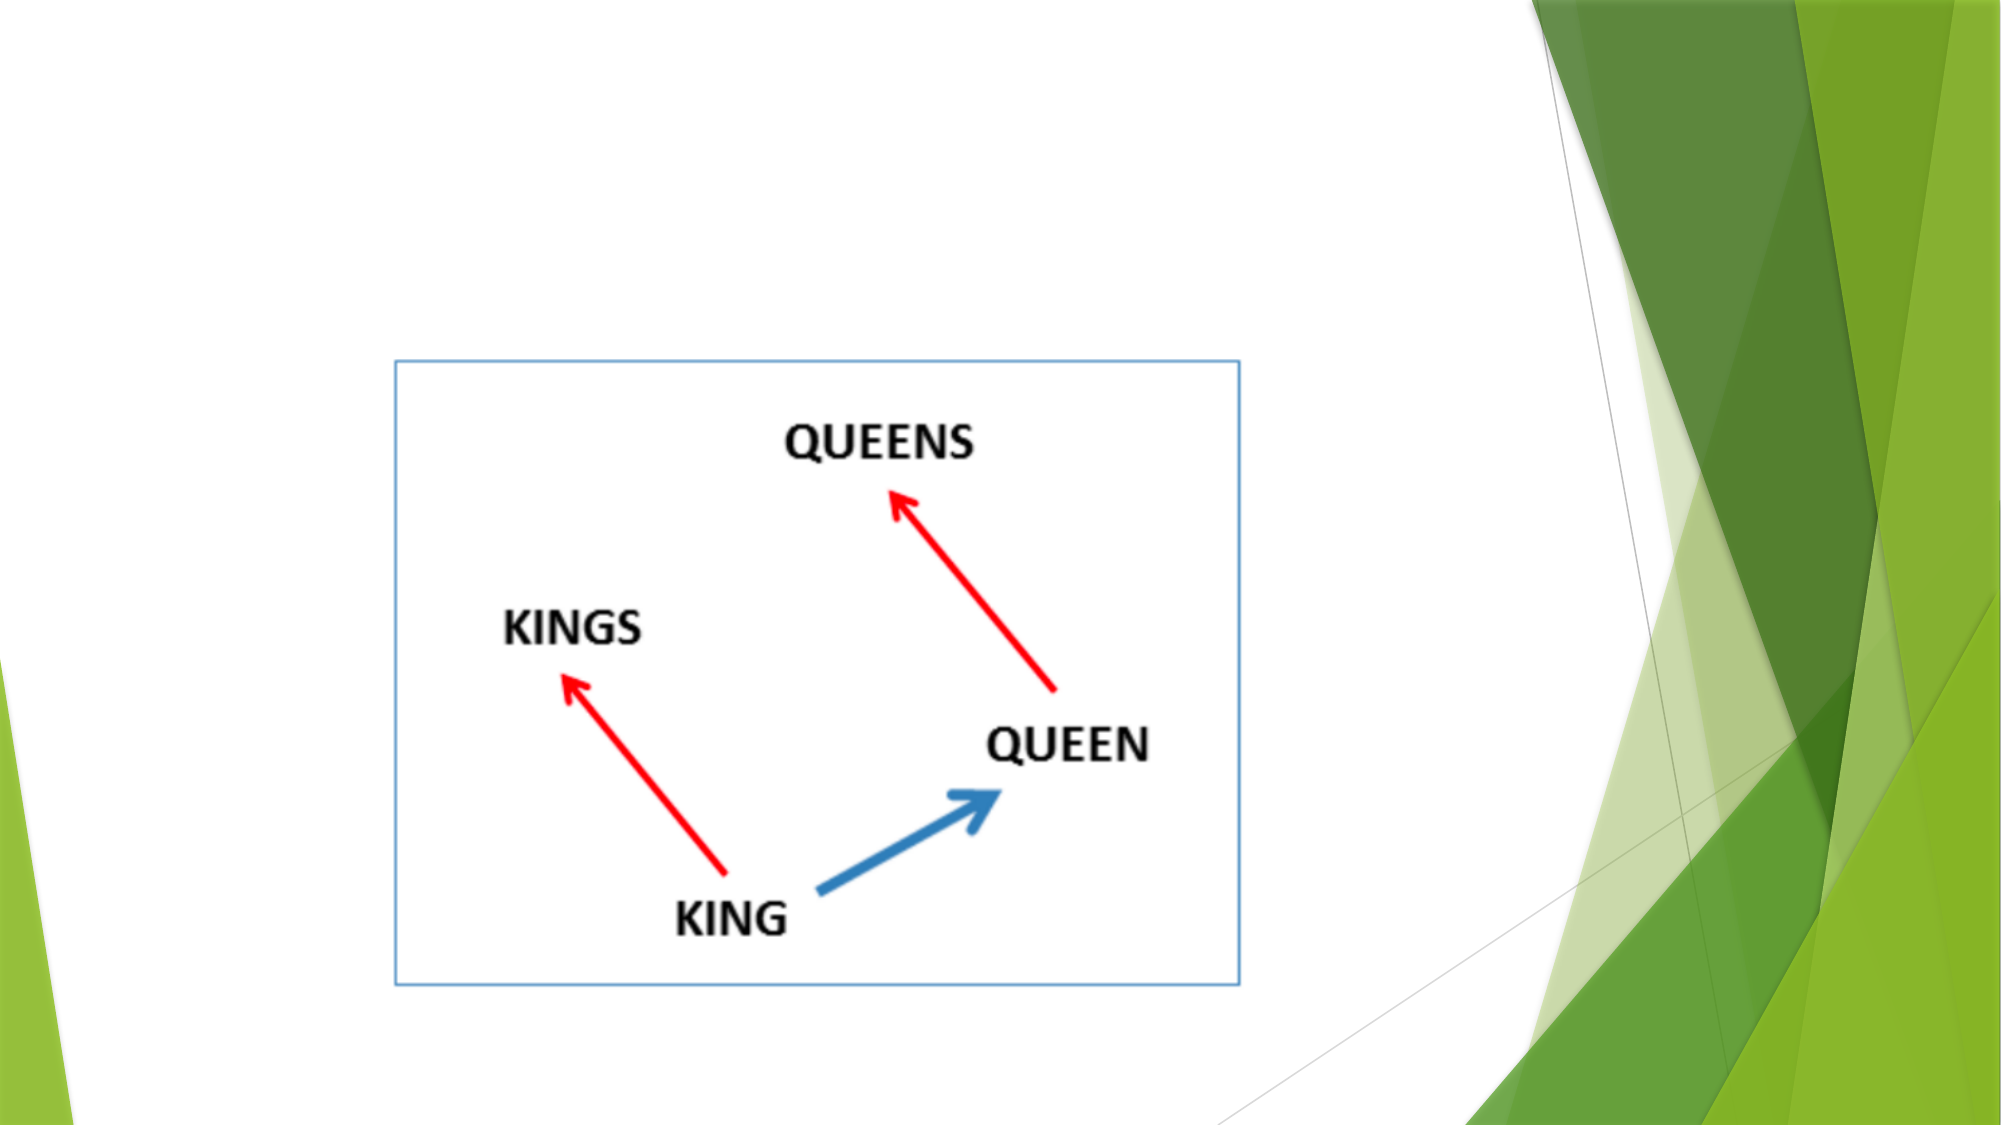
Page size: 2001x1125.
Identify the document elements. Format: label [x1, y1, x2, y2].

list [386, 353, 1246, 992]
